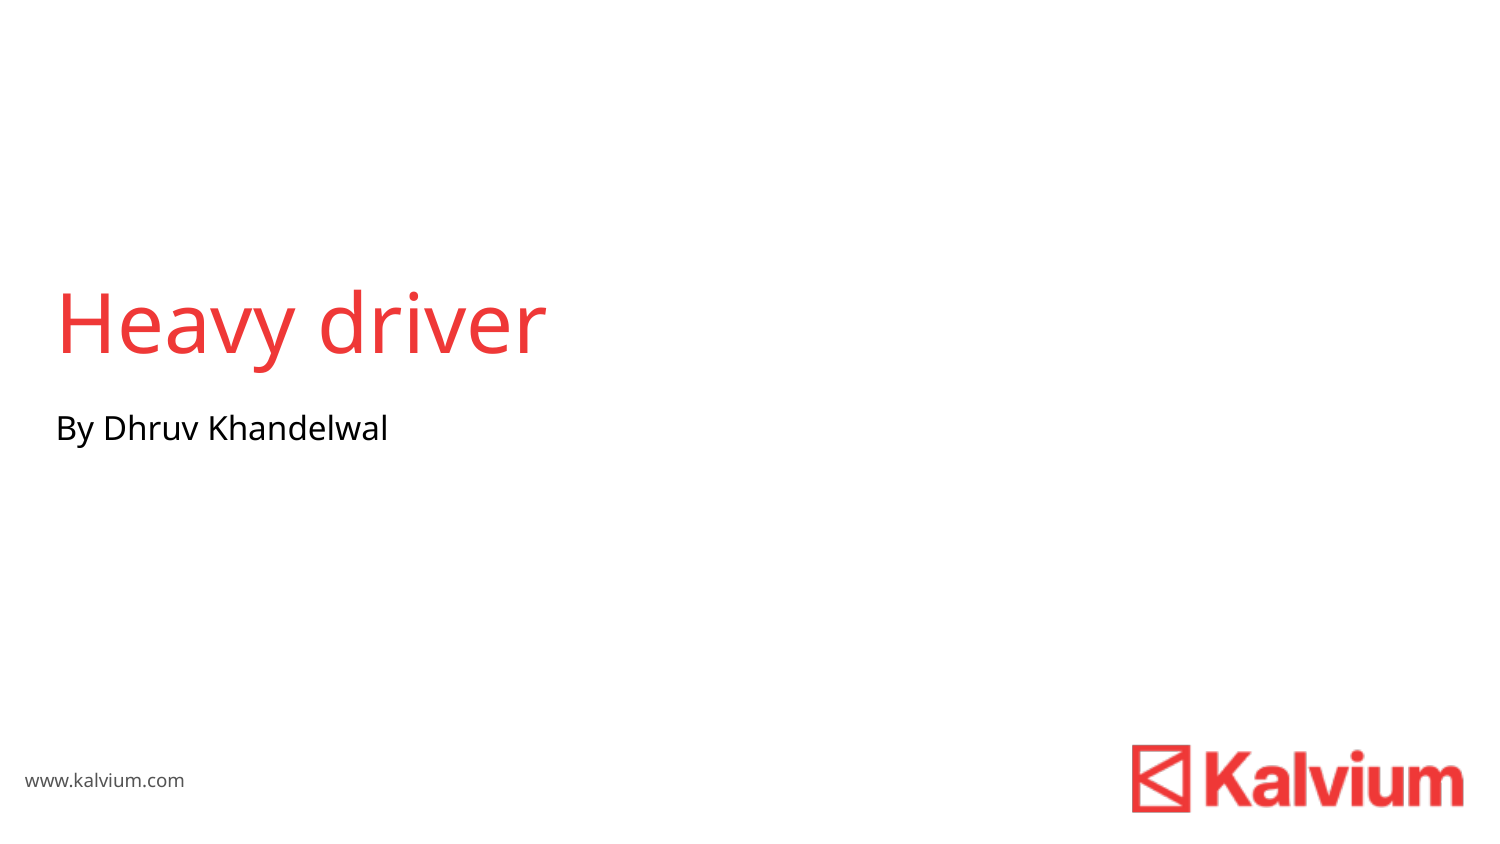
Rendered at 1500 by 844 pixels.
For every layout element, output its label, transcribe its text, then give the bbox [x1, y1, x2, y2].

text_box www.kalvium.com [9, 752, 846, 805]
picture [1131, 735, 1465, 823]
title Heavy driver [40, 255, 1254, 426]
text_box By Dhruv Khandelwal [40, 386, 877, 463]
